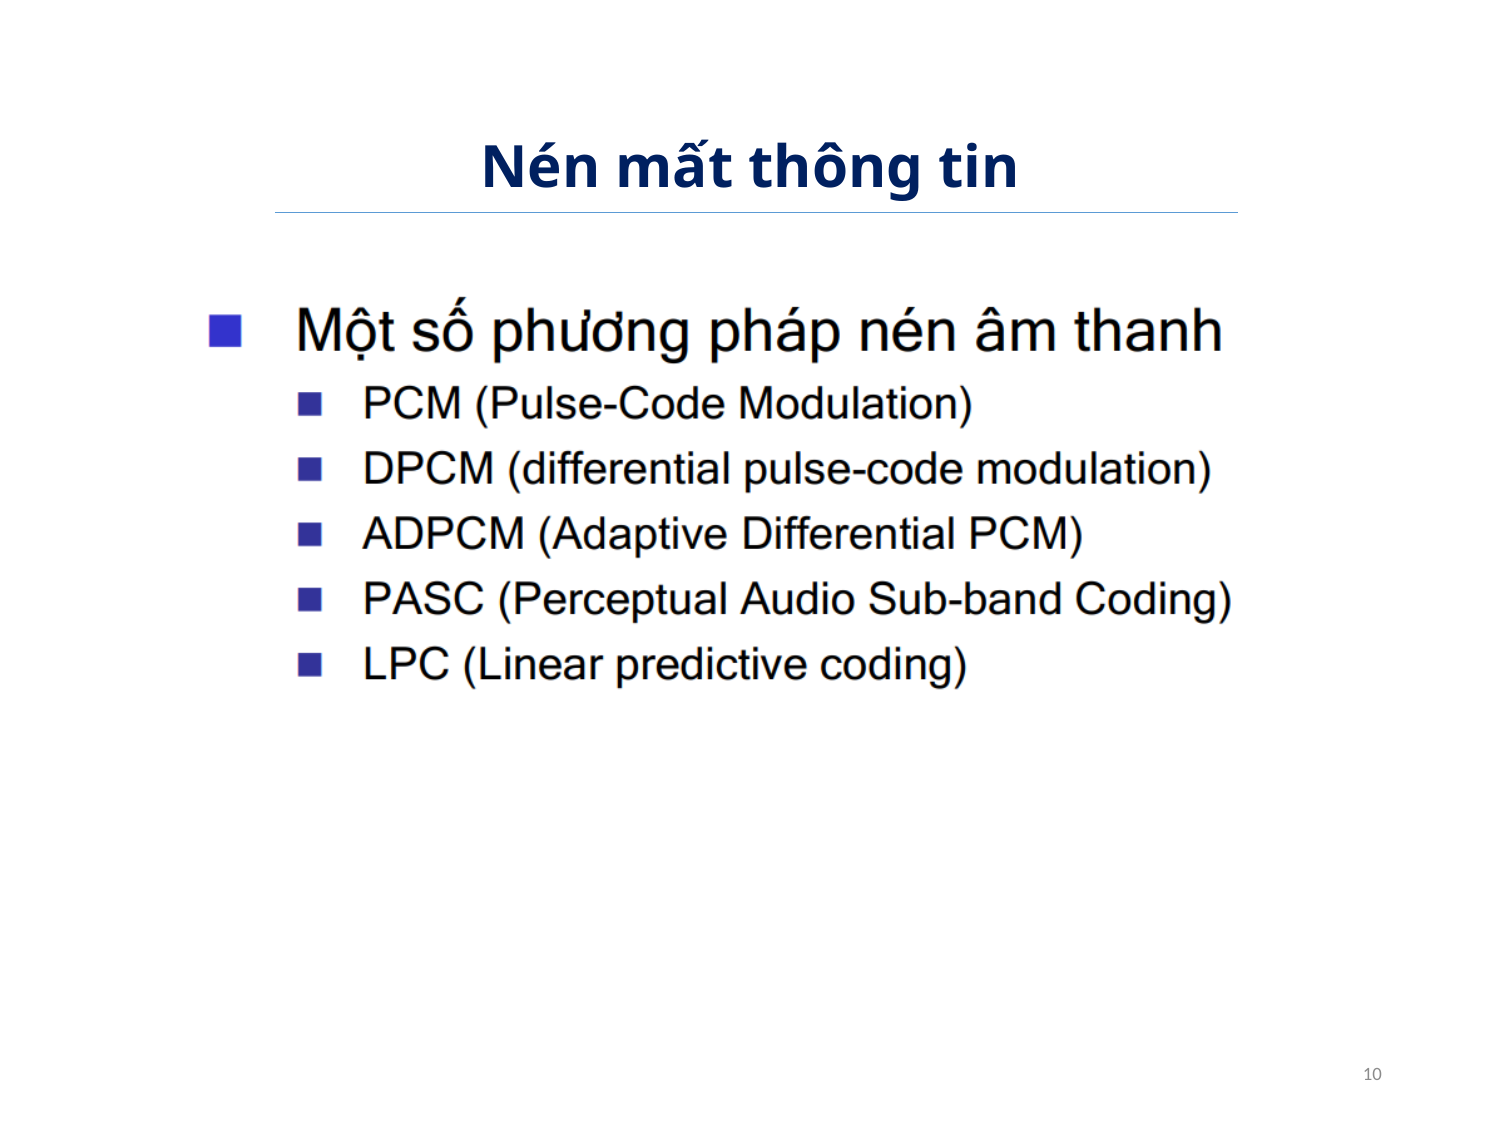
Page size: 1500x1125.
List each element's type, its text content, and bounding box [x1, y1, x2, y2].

picture [192, 287, 1321, 737]
title Nén mất thông tin [103, 59, 1397, 278]
slide_number 10 [1059, 1042, 1397, 1103]
